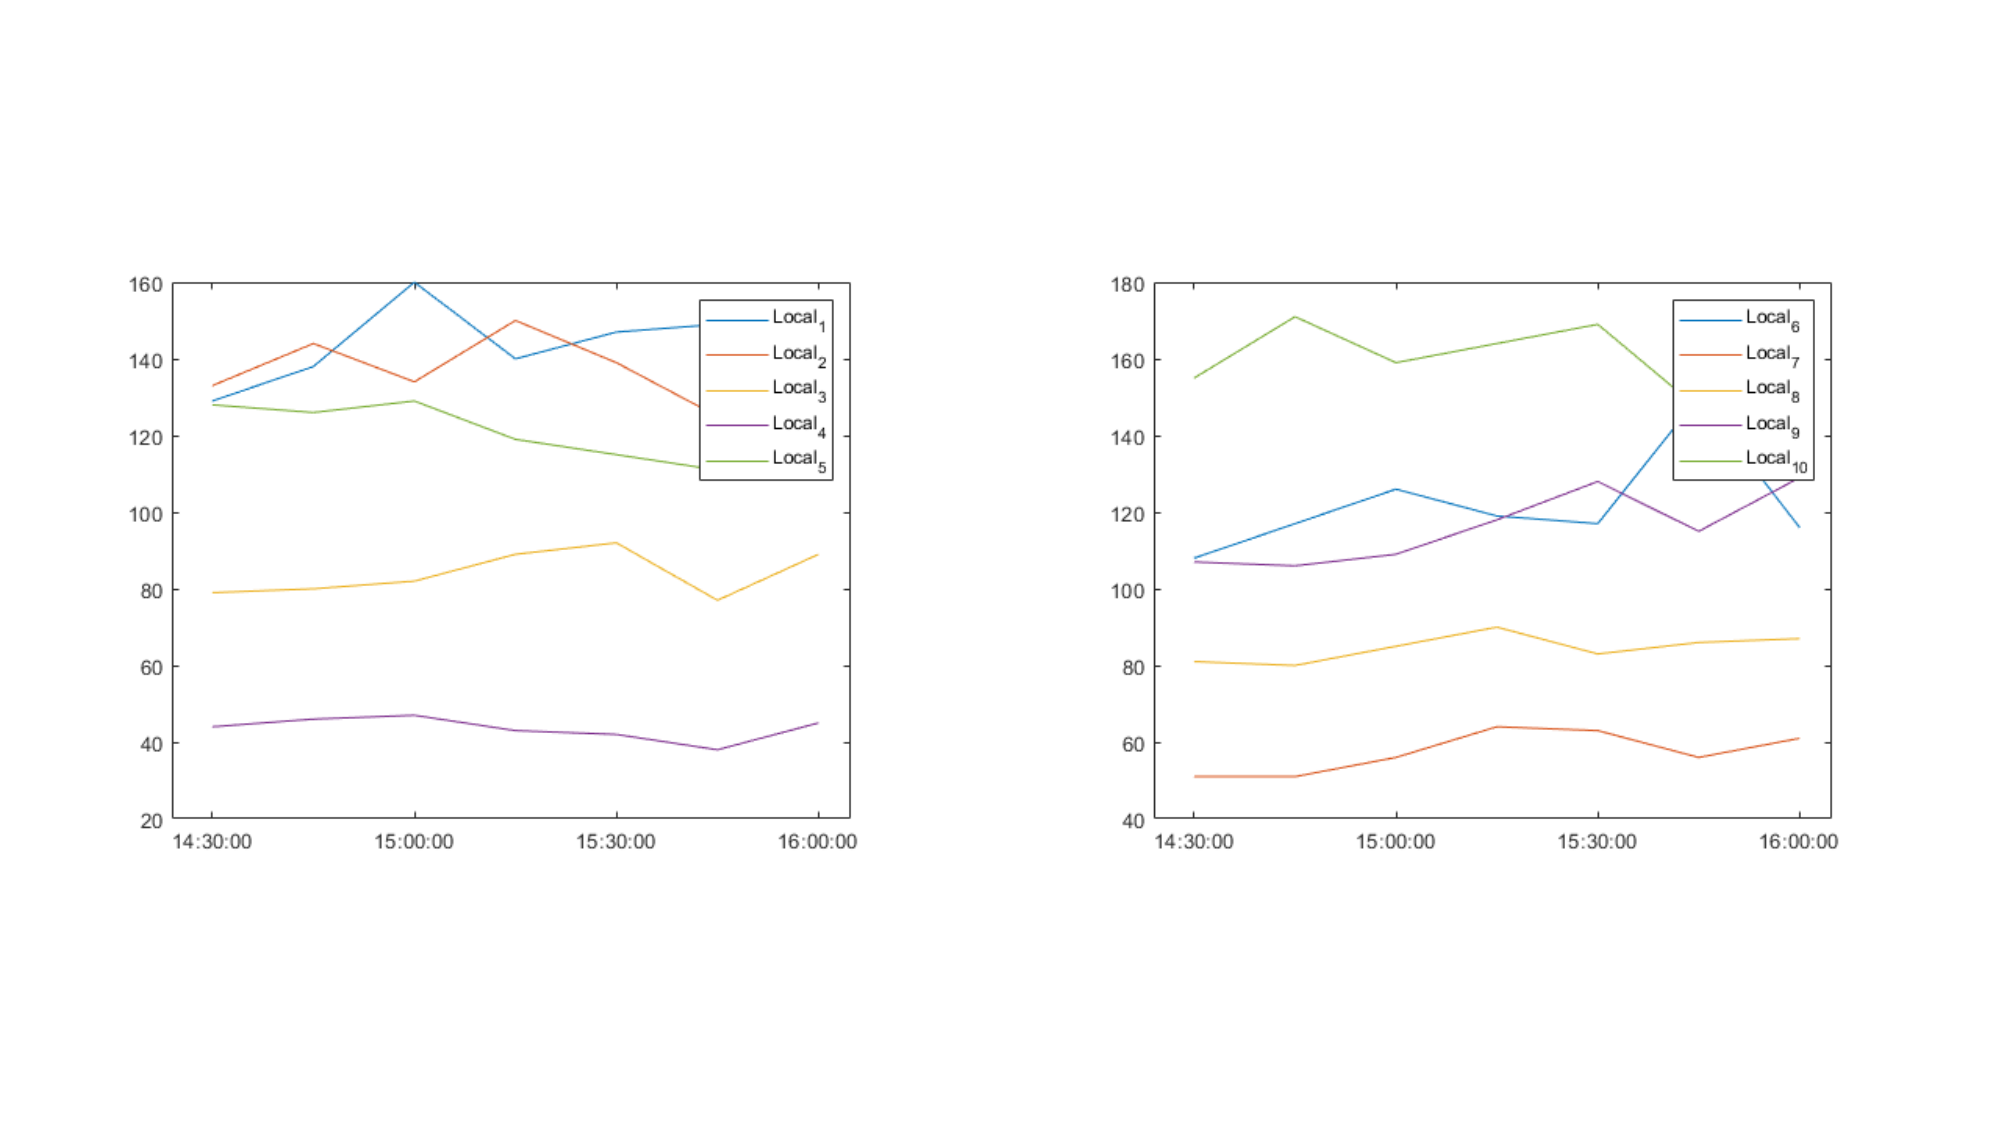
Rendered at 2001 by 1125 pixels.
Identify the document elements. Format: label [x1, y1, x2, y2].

picture [58, 234, 934, 891]
picture [1039, 234, 1915, 891]
